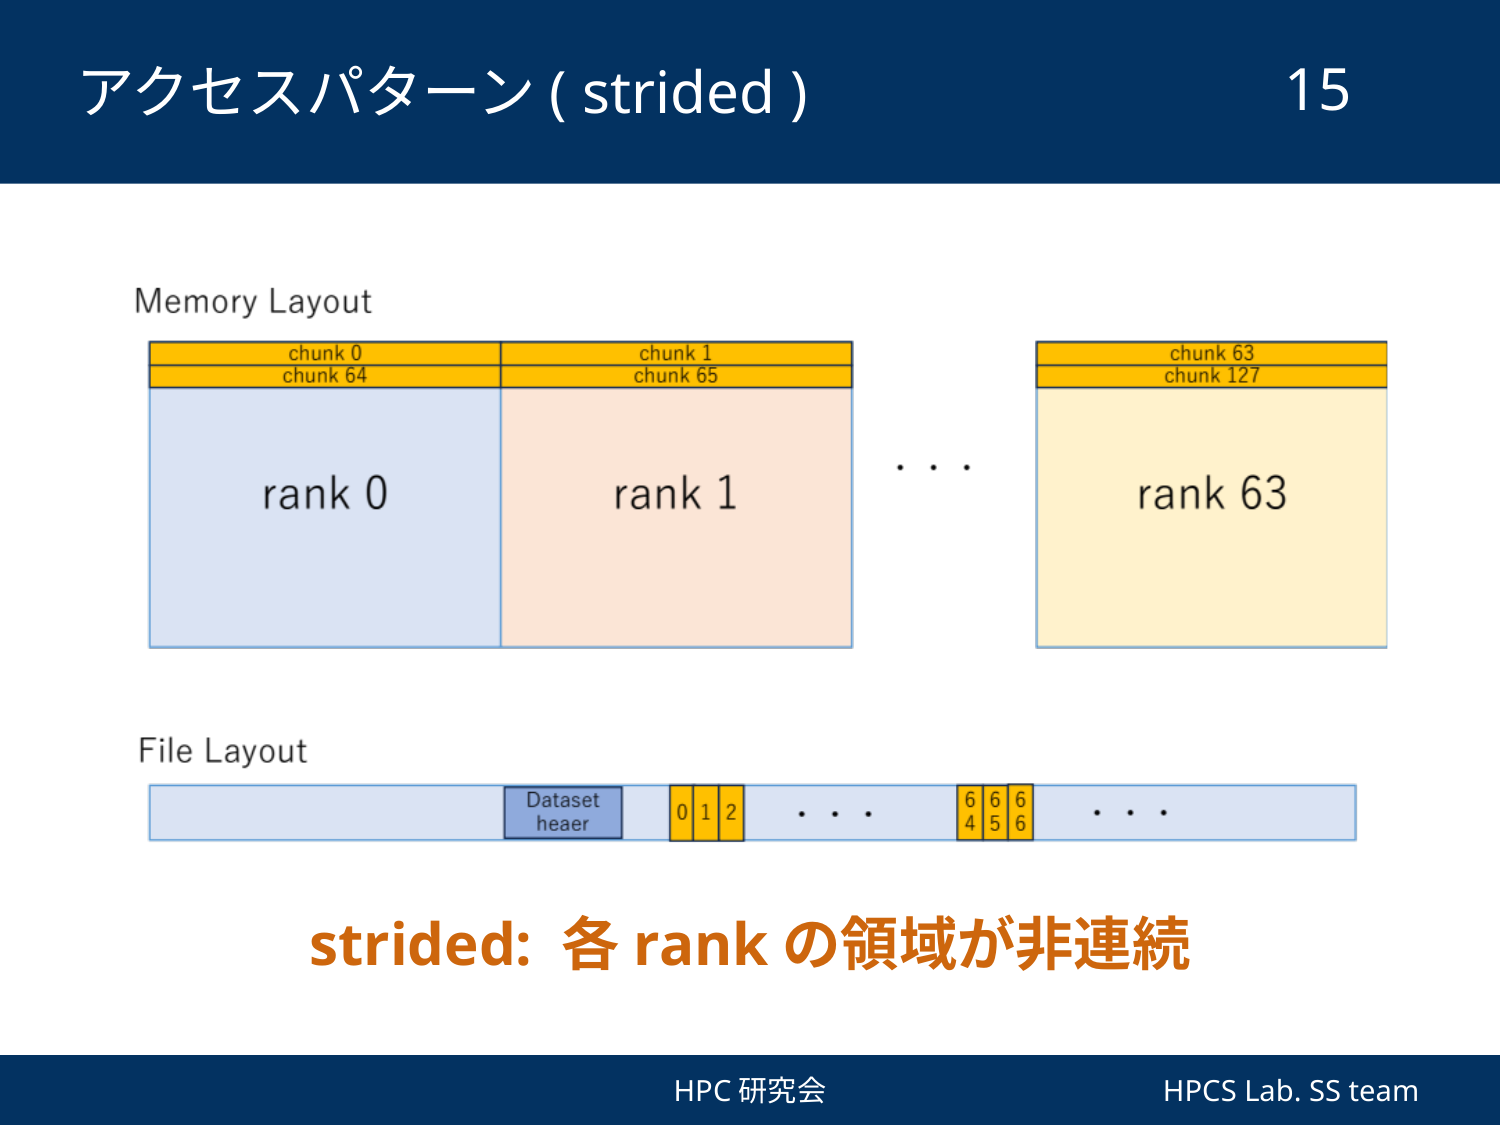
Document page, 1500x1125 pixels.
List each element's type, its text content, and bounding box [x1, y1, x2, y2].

picture [112, 270, 1388, 854]
title アクセスパターン( strided ) [61, 26, 1184, 153]
list strided: 各rankの領域が非連続 [61, 899, 1439, 995]
slide_number 14 [1210, 42, 1367, 142]
